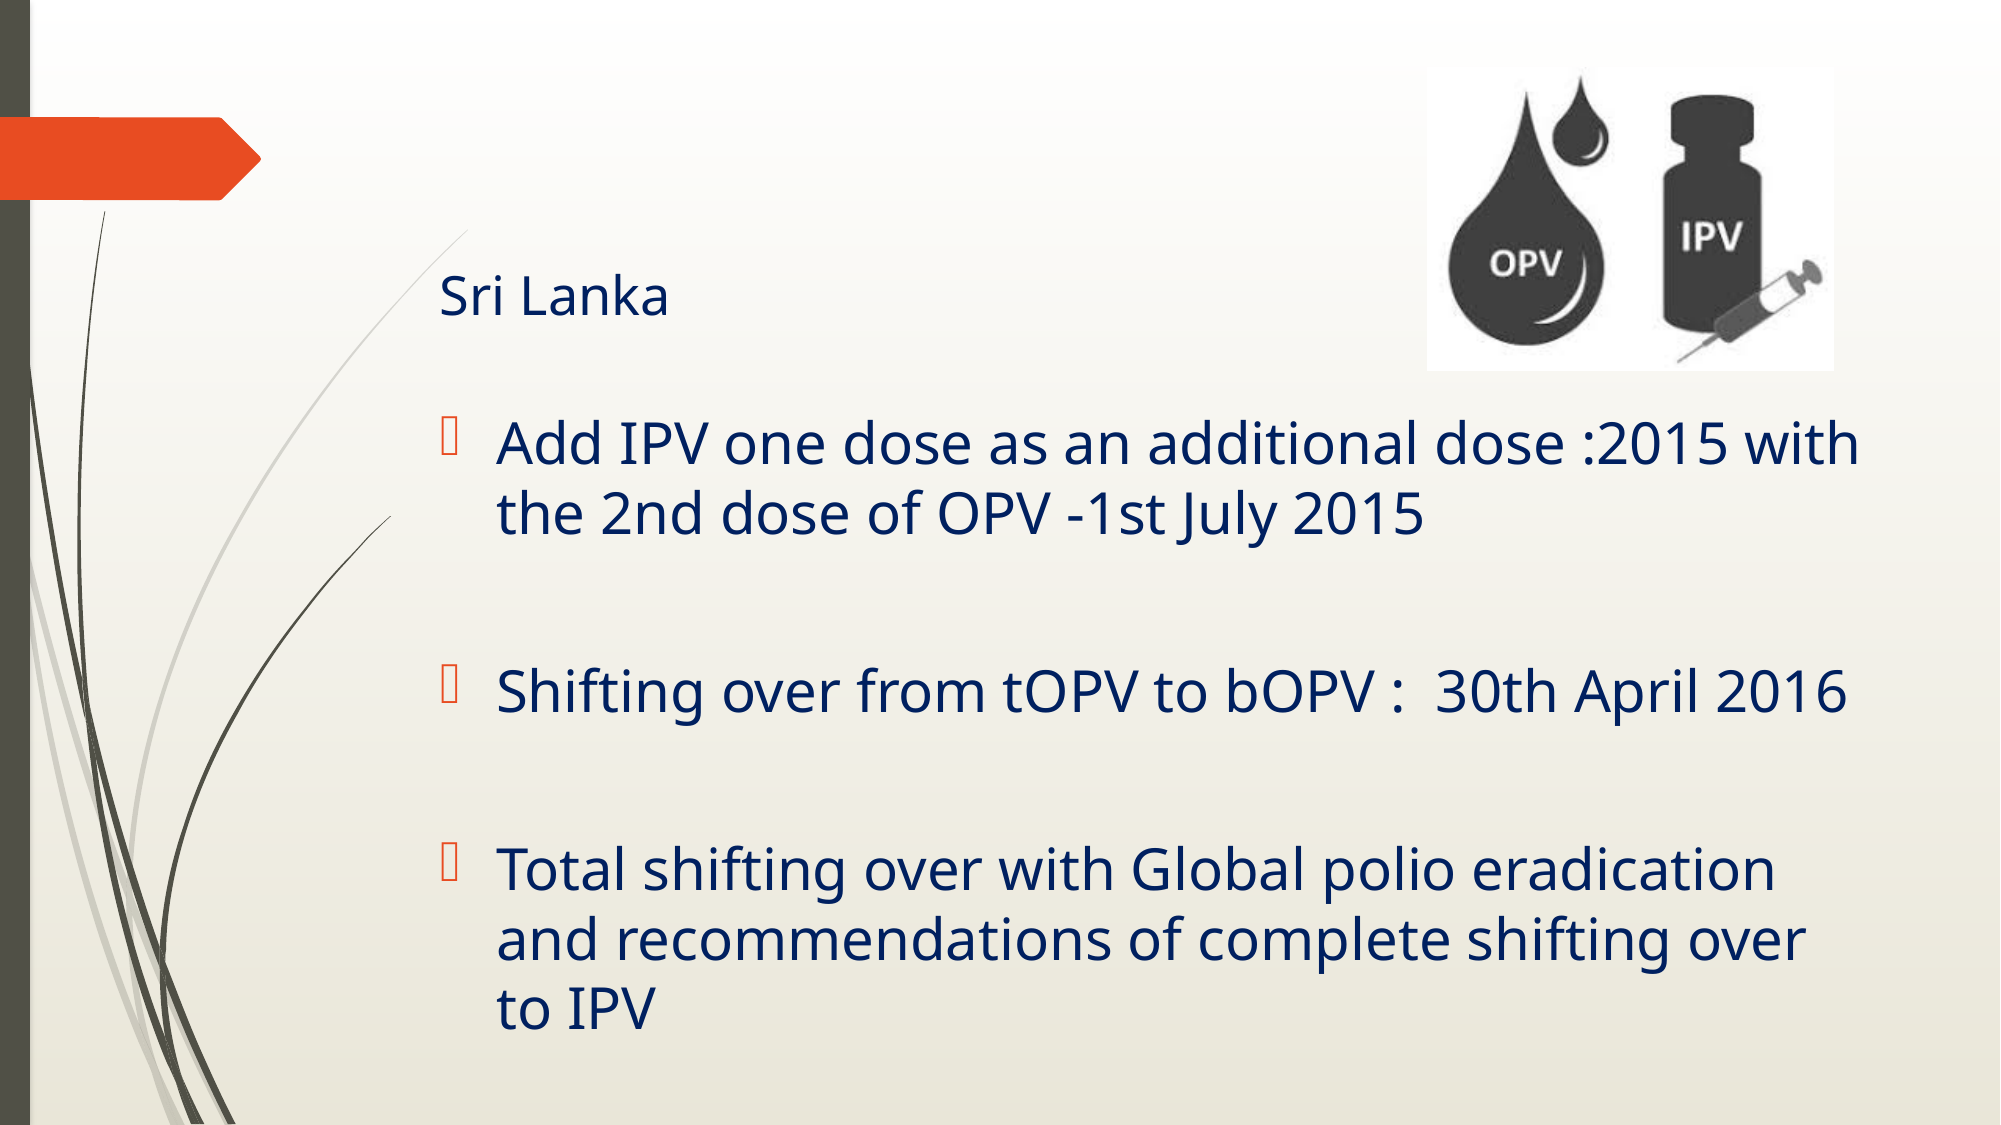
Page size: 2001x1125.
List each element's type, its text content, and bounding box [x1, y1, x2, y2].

picture [1427, 67, 1834, 371]
list Sri Lanka Add IPV one dose as an additional dose :2015 with the 2nd dose of OPV -1st July 2015 Shifting over from tOPV to bOPV : 30th April 2016 Total shifting over with Global polio eradication and recommendations of complete shifting over to IPV [424, 254, 1888, 1066]
